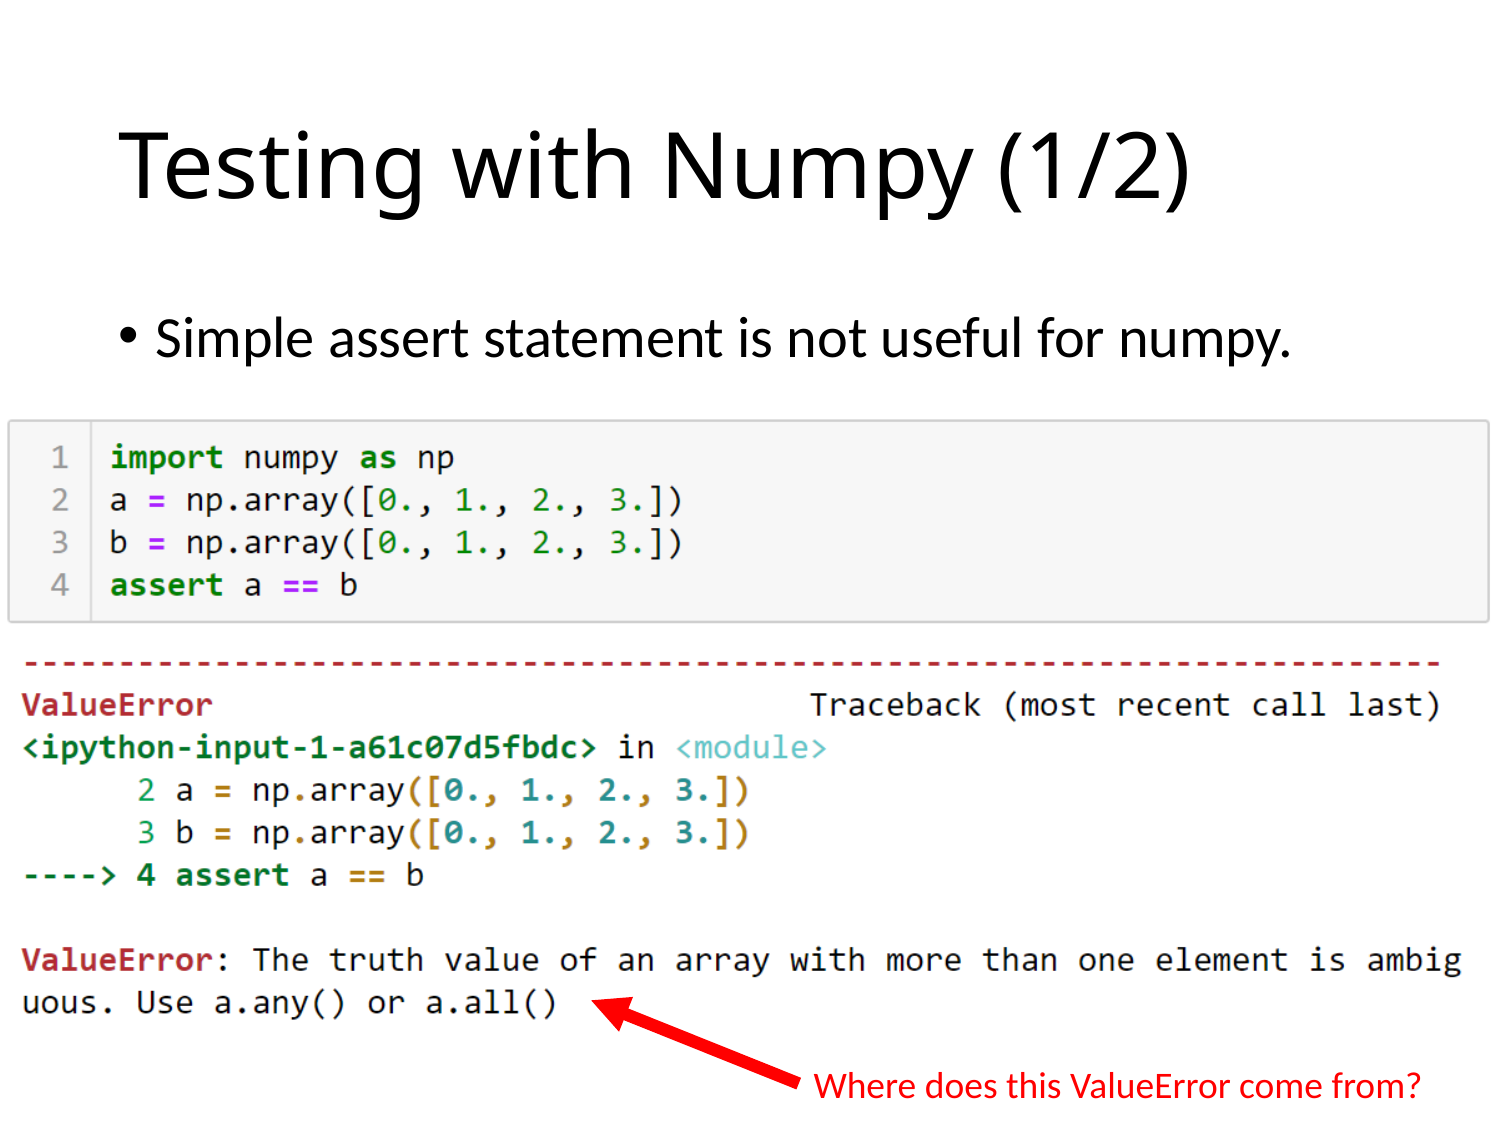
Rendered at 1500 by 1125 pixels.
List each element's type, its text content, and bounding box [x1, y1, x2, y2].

text_box Where does this ValueError come from? [798, 1066, 1439, 1114]
picture [0, 412, 1500, 1066]
title Testing with Numpy (1/2) [103, 59, 1397, 278]
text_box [591, 1000, 796, 1085]
list Simple assert statement is not useful for numpy. [103, 299, 1397, 412]
